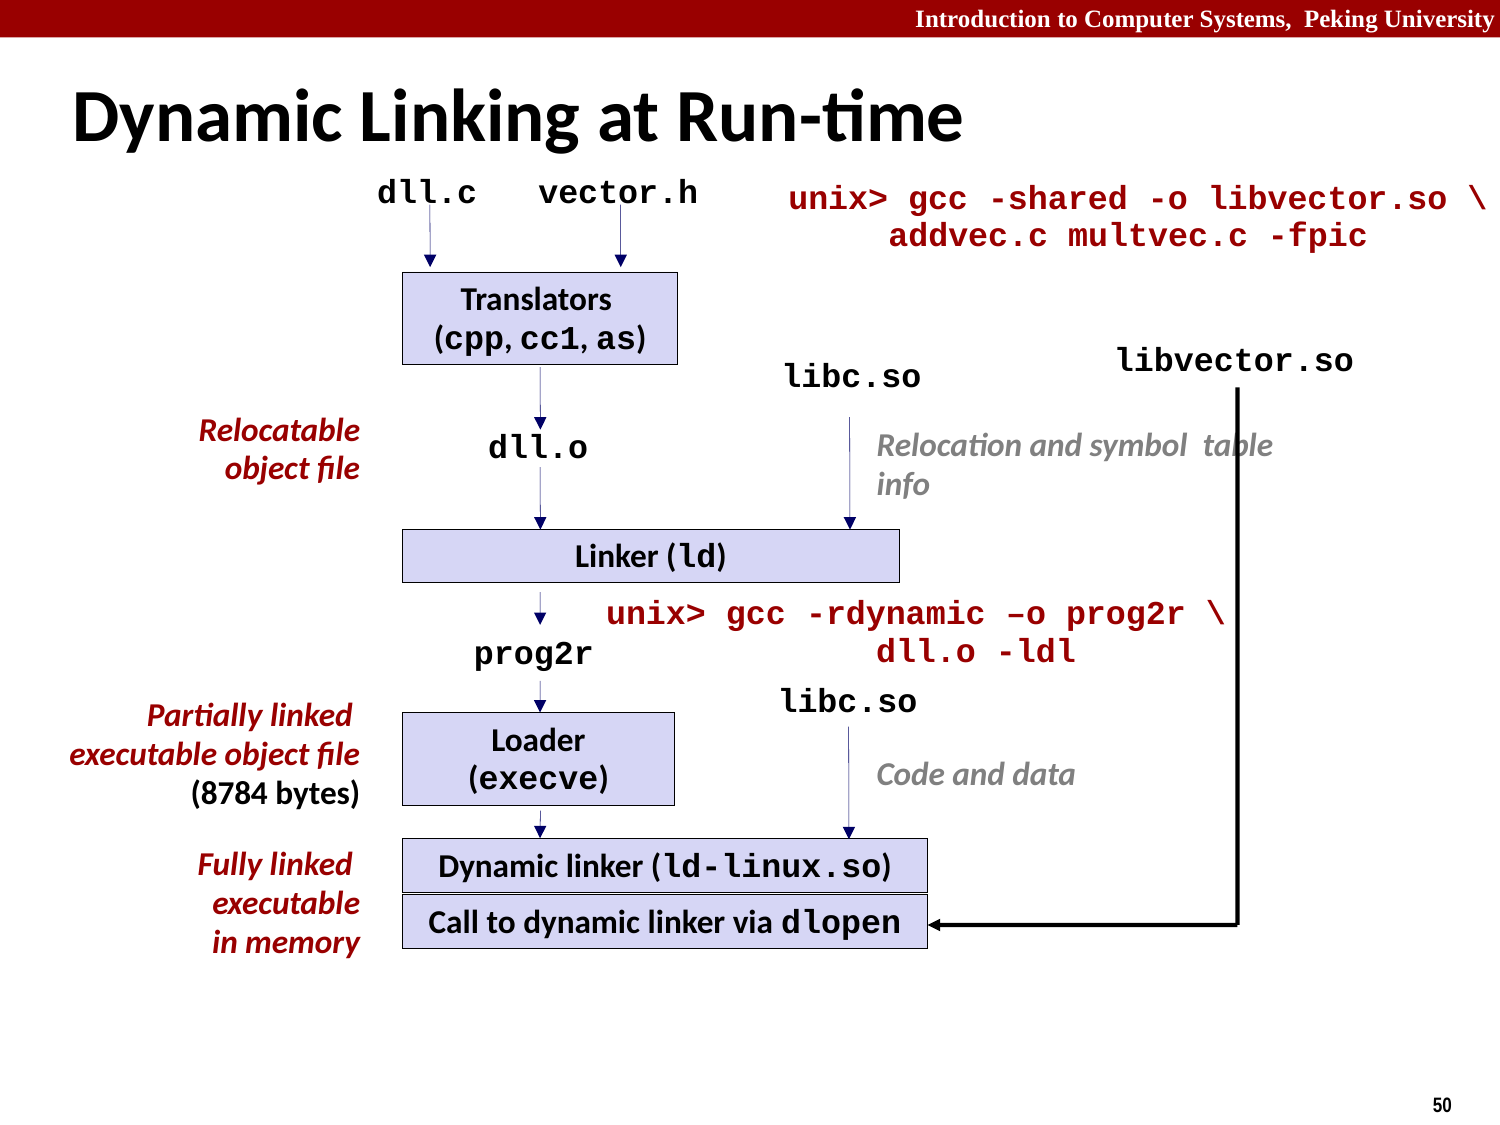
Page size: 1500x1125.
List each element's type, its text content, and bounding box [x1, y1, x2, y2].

text_box Fully linked executable in memory [87, 836, 375, 969]
text_box dll.o [473, 421, 603, 475]
text_box Translators (cpp, cc1, as) [402, 271, 678, 365]
text_box Dynamic linker (ld-linux.so) [402, 838, 928, 893]
title Dynamic Linking at Run-time [57, 46, 1488, 176]
text_box unix> gcc -rdynamic –o prog2r \ dll.o -ldl [591, 587, 1242, 678]
text_box dll.c [362, 165, 492, 219]
text_box [533, 680, 547, 712]
text_box Call to dynamic linker via dlopen [402, 894, 928, 949]
text_box Code and data [861, 746, 1153, 801]
text_box unix> gcc -shared -o libvector.so \ addvec.c multvec.c -fpic [773, 171, 1500, 263]
text_box Linker (ld) [402, 529, 900, 583]
text_box prog2r [459, 627, 609, 680]
text_box [534, 467, 547, 530]
text_box [927, 918, 1238, 932]
text_box vector.h [523, 165, 714, 219]
text_box Relocatable object file [149, 402, 375, 496]
text_box Loader (execve) [402, 712, 675, 806]
text_box Relocation and symbol table info [1238, 417, 1291, 511]
text_box [423, 219, 437, 268]
text_box Partially linked executable object file (8784 bytes) [24, 687, 375, 860]
text_box Relocation and symbol table info [861, 417, 1237, 511]
text_box libc.so [766, 349, 937, 403]
text_box [533, 810, 547, 839]
text_box [843, 417, 857, 530]
text_box libc.so [762, 678, 933, 728]
text_box [534, 367, 547, 430]
text_box [614, 219, 627, 268]
text_box libvector.so [1099, 333, 1369, 387]
text_box [842, 726, 856, 840]
text_box [533, 592, 547, 625]
